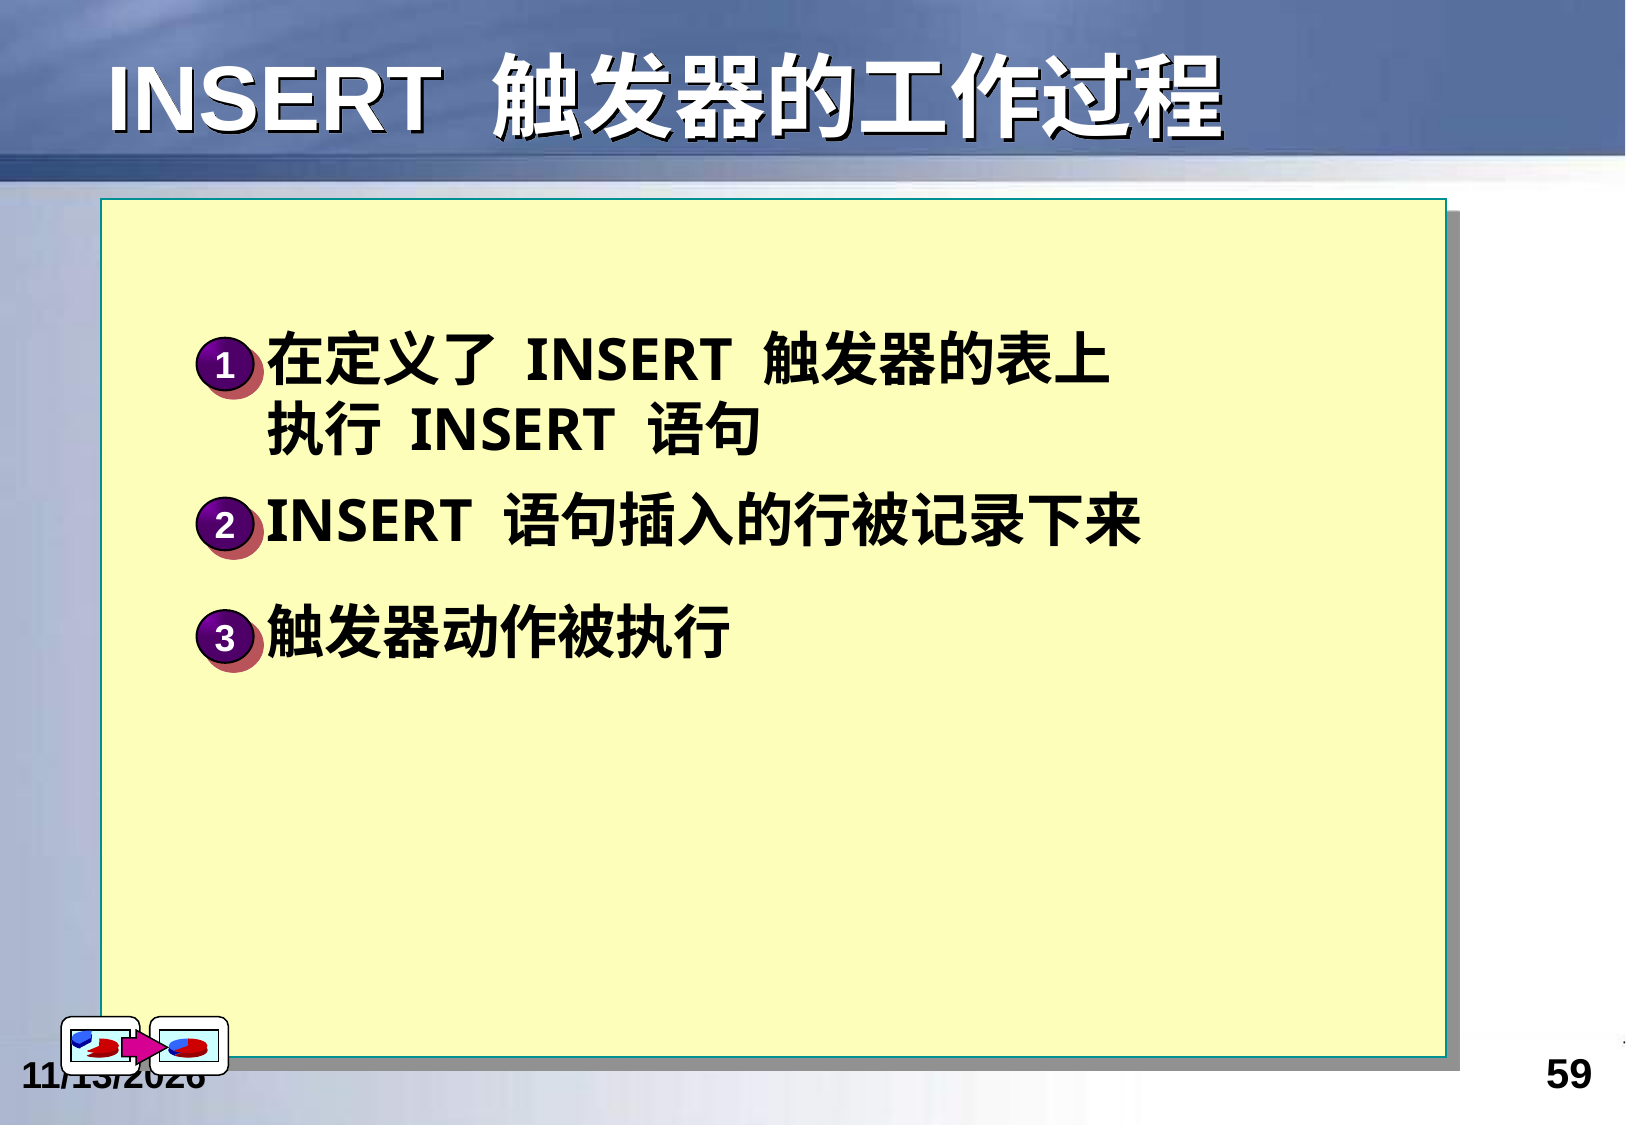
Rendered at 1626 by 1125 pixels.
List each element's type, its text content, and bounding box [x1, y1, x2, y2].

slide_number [2, 1041, 380, 1125]
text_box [60, 199, 1447, 1076]
title INSERT 触发器的工作过程 [106, 41, 1554, 150]
picture [0, 0, 1626, 1125]
slide_number 59 [1201, 1037, 1612, 1124]
